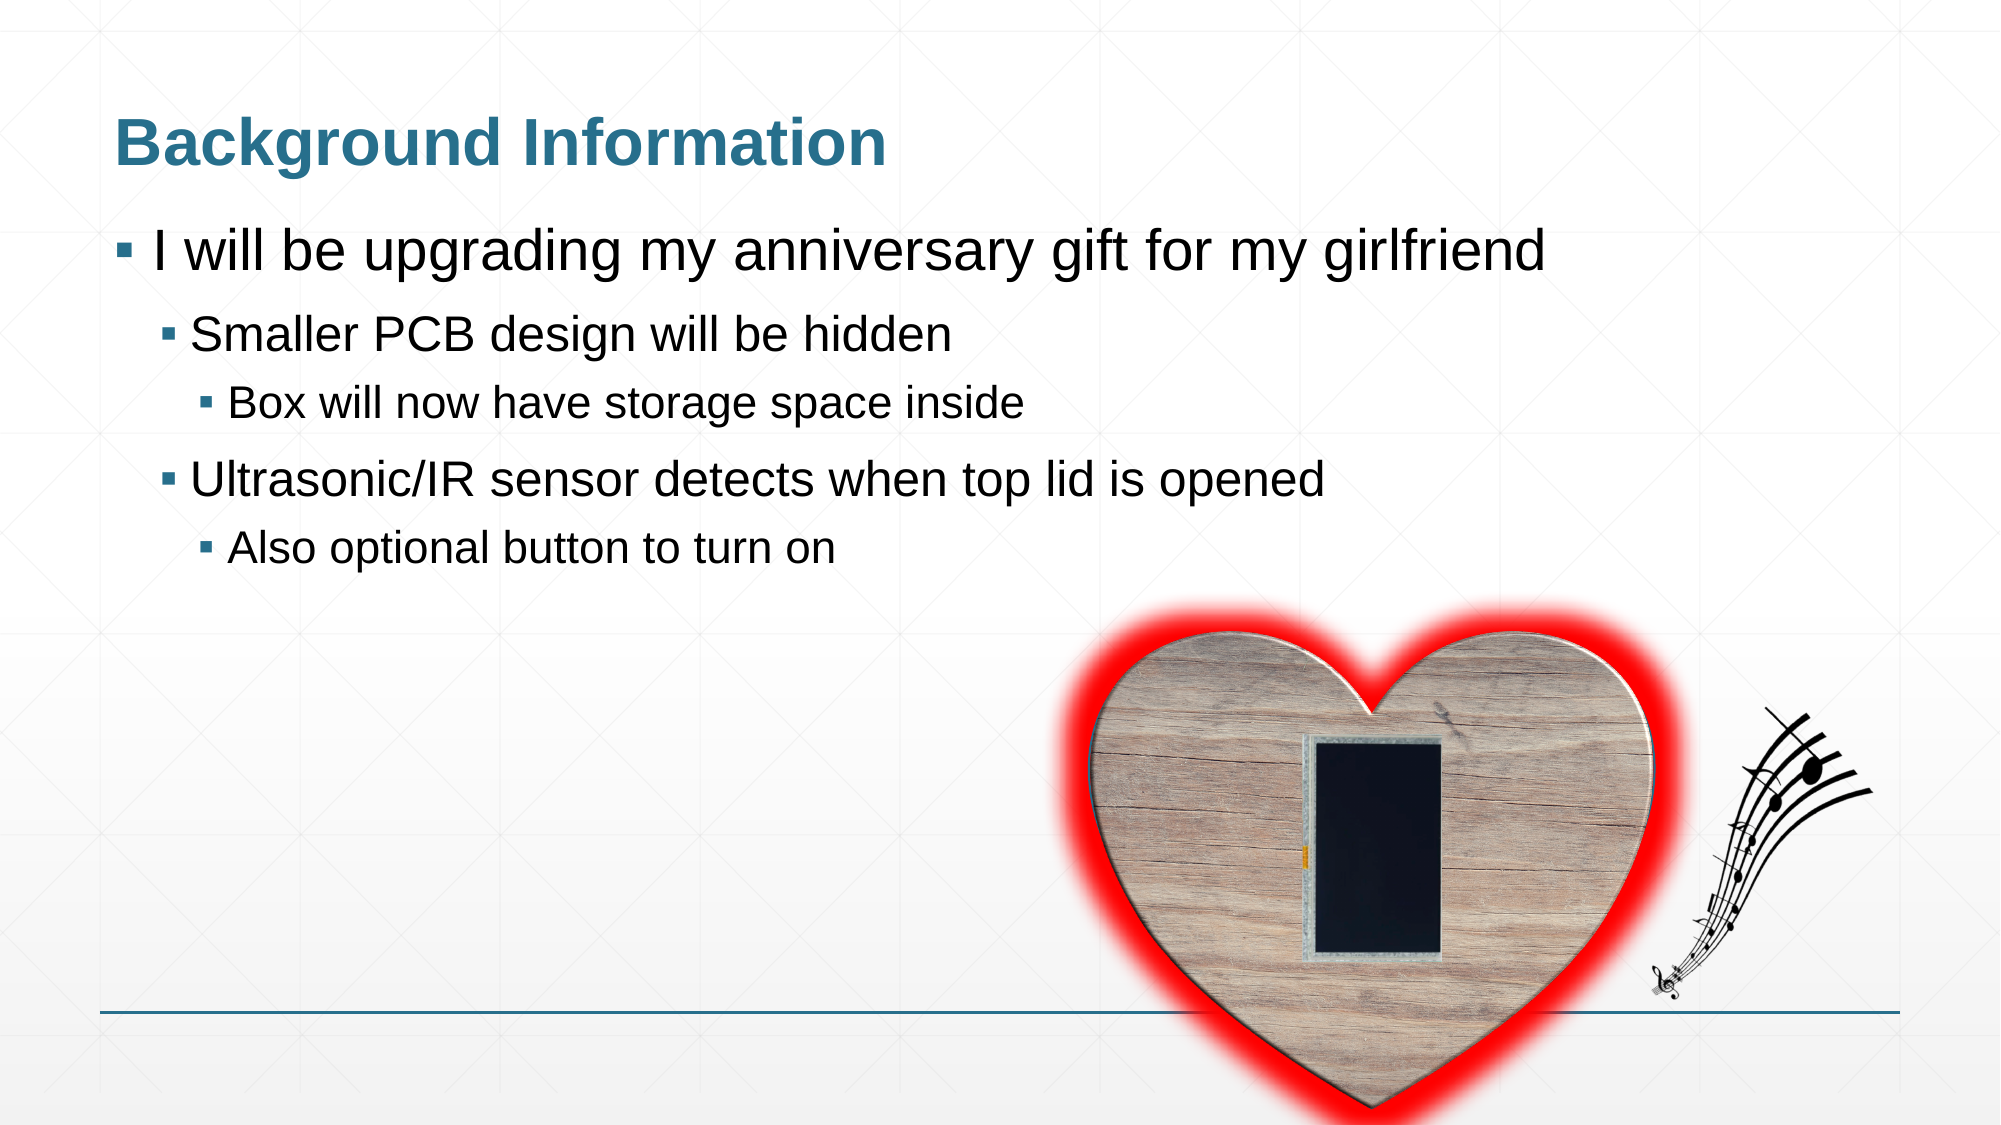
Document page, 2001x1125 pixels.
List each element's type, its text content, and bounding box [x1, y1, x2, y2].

picture [1090, 631, 1927, 1109]
list I will be upgrading my anniversary gift for my girlfriend Smaller PCB design will be hidden Box will now have storage space inside Ultrasonic/IR sensor detects when top lid is opened Also optional button to turn on [99, 212, 1900, 988]
title Background Information [99, 37, 1900, 188]
